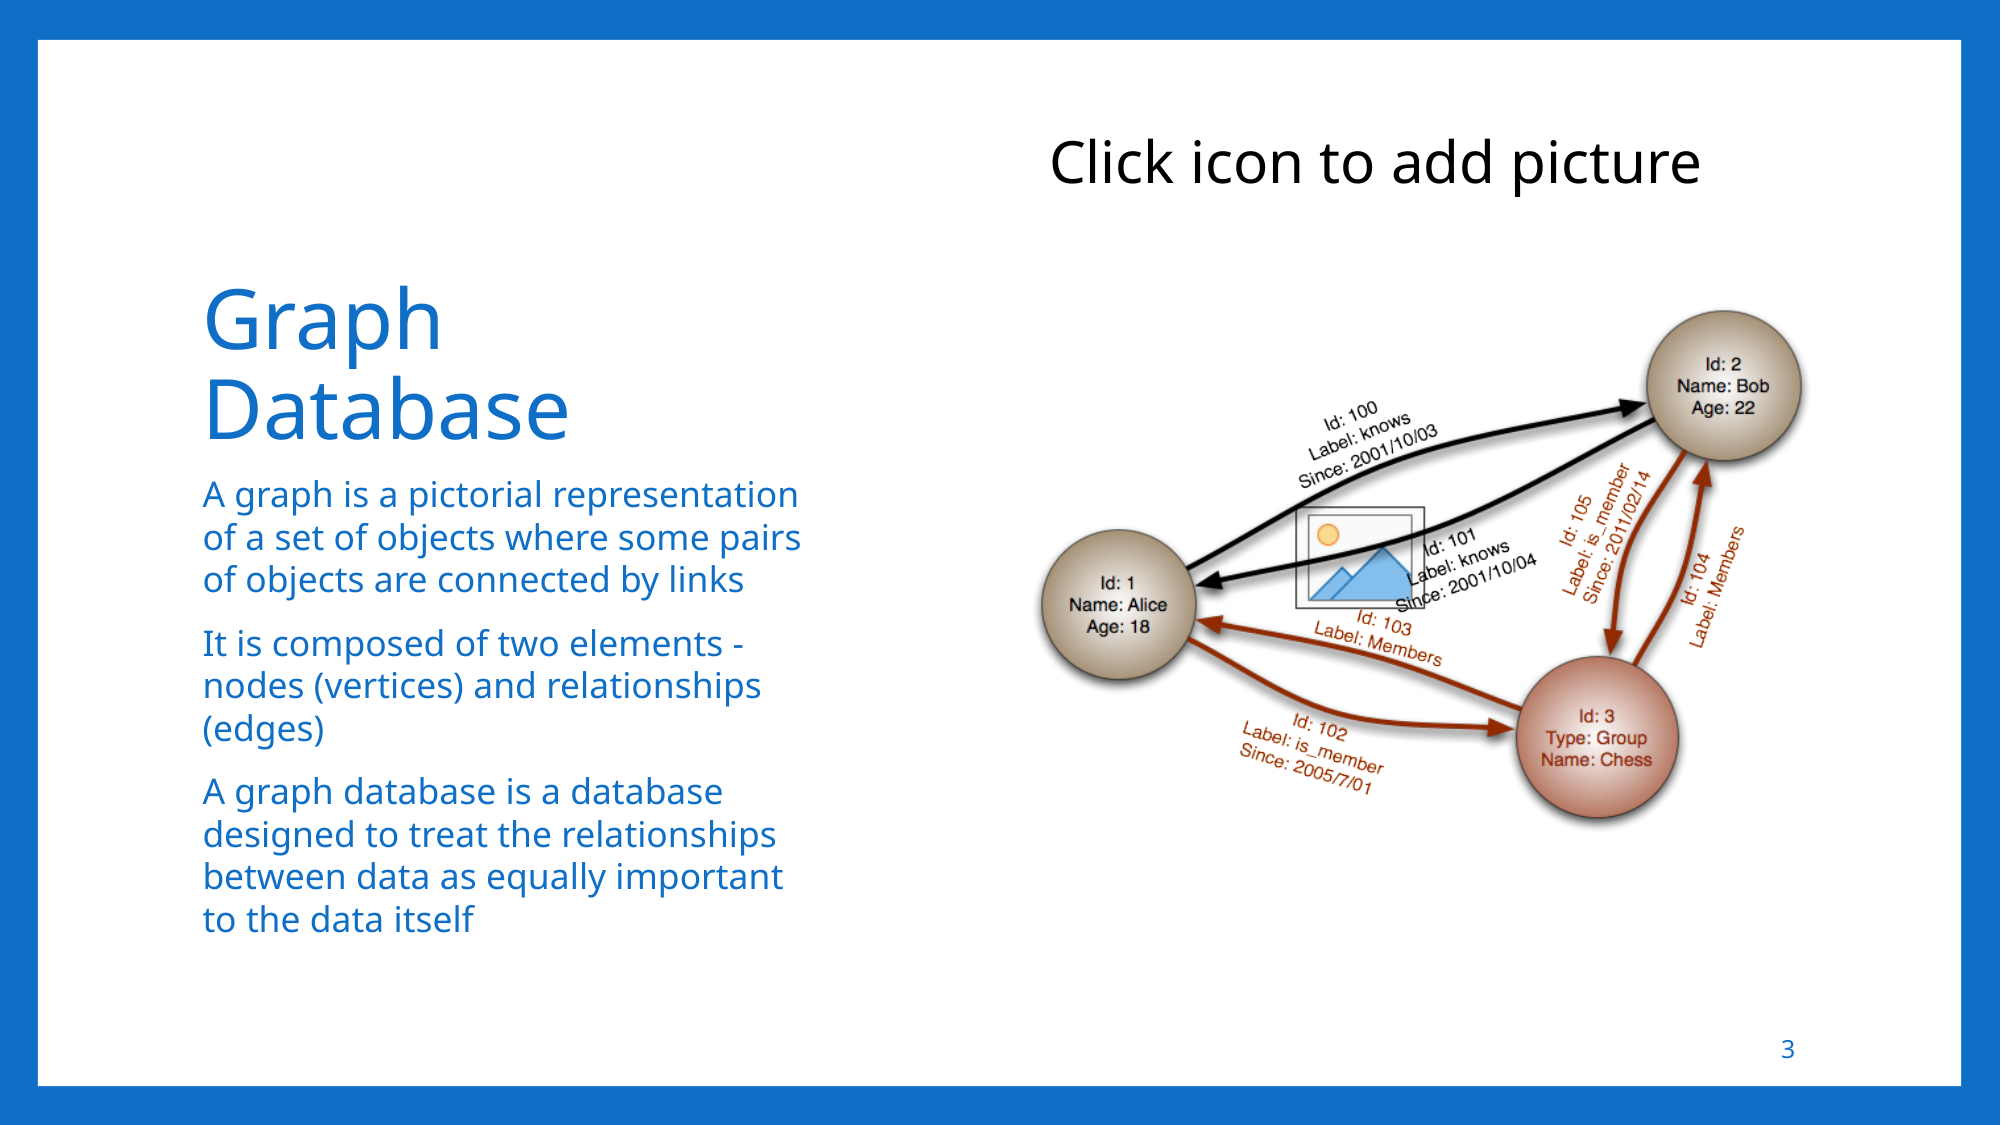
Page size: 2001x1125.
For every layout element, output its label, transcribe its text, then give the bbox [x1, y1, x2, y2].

slide_number 3 [1530, 1029, 1811, 1081]
list A graph is a pictorial representation of a set of objects where some pairs of objects are connected by links It is composed of two elements - nodes (vertices) and relationships (edges) A graph database is a database designed to treat the relationships between data as equally important to the data itself [187, 464, 826, 938]
picture [832, 95, 1889, 1022]
title Graph Database [187, 179, 826, 464]
